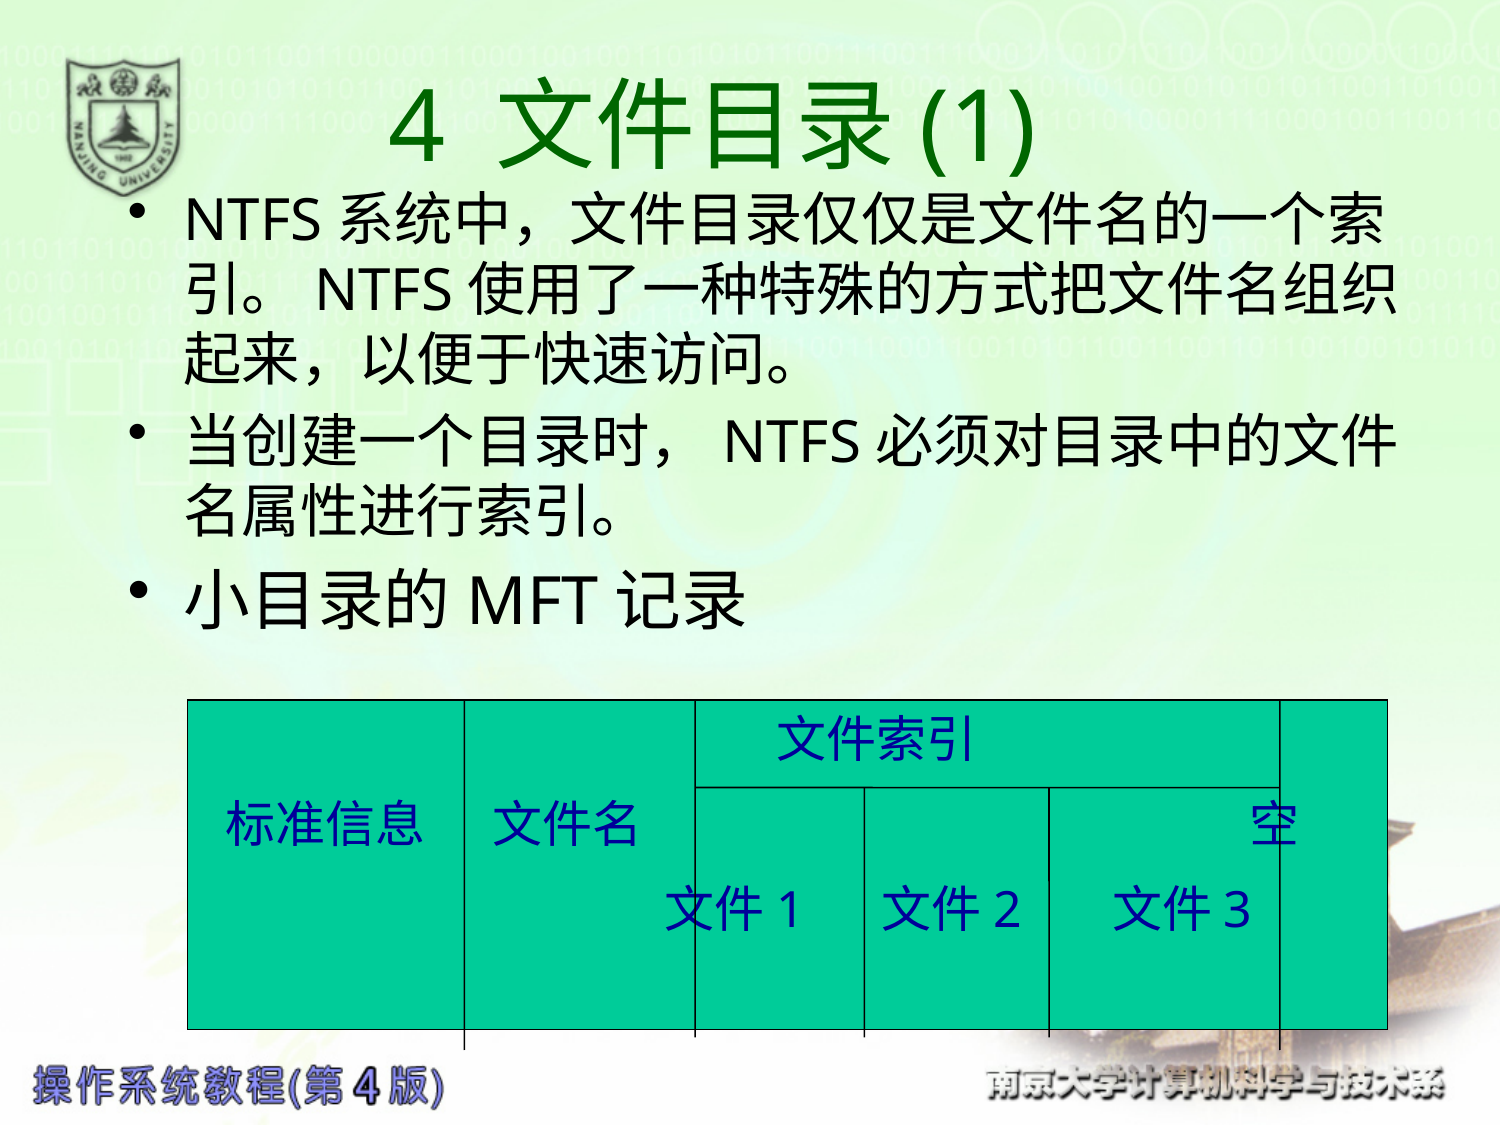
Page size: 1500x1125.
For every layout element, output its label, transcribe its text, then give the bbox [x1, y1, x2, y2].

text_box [187, 699, 1388, 1050]
picture [0, 0, 1500, 1125]
title 4 文件目录(1) [75, 87, 1350, 275]
list NTFS系统中，文件目录仅仅是文件名的一个索引。NTFS使用了一种特殊的方式把文件名组织起来，以便于快速访问。 当创建一个目录时，NTFS必须对目录中的文件名属性进行索引。 小目录的MFT记录 [112, 174, 1425, 1125]
